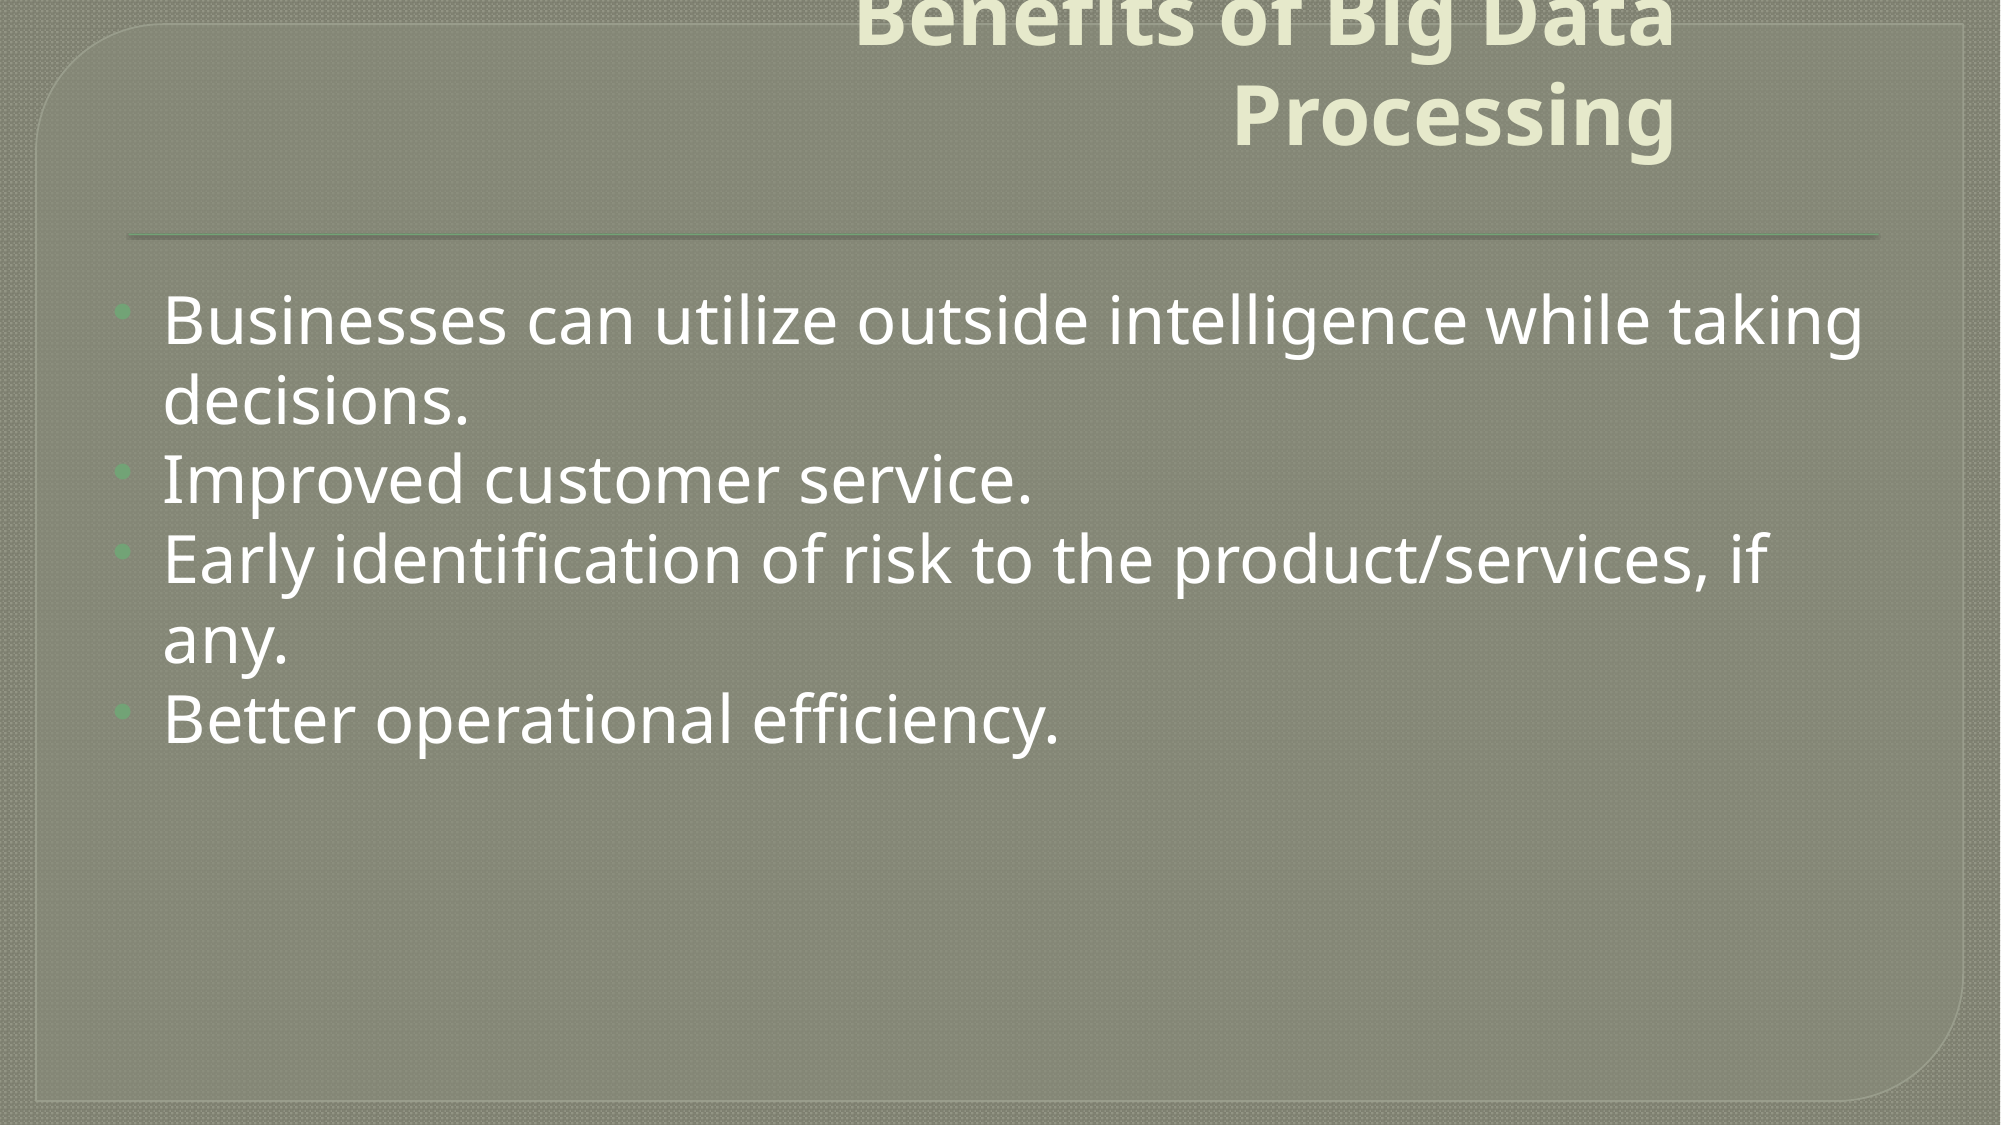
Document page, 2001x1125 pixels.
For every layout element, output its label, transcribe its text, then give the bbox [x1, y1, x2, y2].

title Benefits of Big Data Processing [343, 82, 1694, 270]
list Businesses can utilize outside intelligence while taking decisions. Improved customer service. Early identification of risk to the product/services, if any. Better operational efficiency. [99, 270, 1900, 1013]
